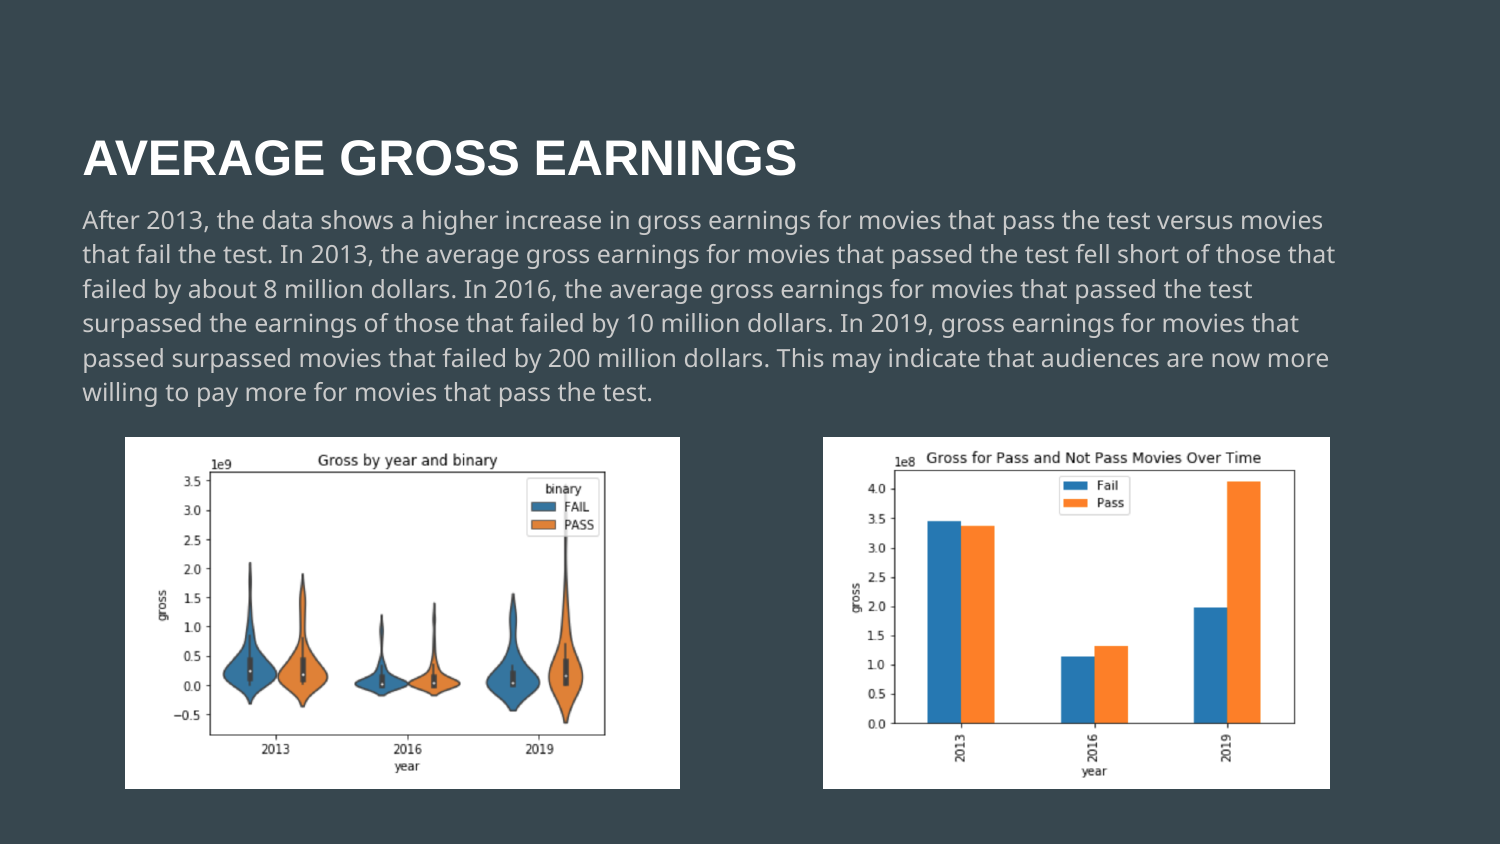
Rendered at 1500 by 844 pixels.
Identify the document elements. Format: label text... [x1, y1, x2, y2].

title AVERAGE GROSS EARNINGS [67, 145, 1030, 185]
list After 2013, the data shows a higher increase in gross earnings for movies that pass the test versus movies that fail the test. In 2013, the average gross earnings for movies that passed the test fell short of those that failed by about 8 million dollars. In 2016, the average gross earnings for movies that passed the test surpassed the earnings of those that failed by 10 million dollars. In 2019, gross earnings for movies that passed surpassed movies that failed by 200 million dollars. This may indicate that audiences are now more willing to pay more for movies that pass the test. [67, 185, 1356, 707]
picture [124, 436, 680, 790]
picture [822, 436, 1331, 790]
